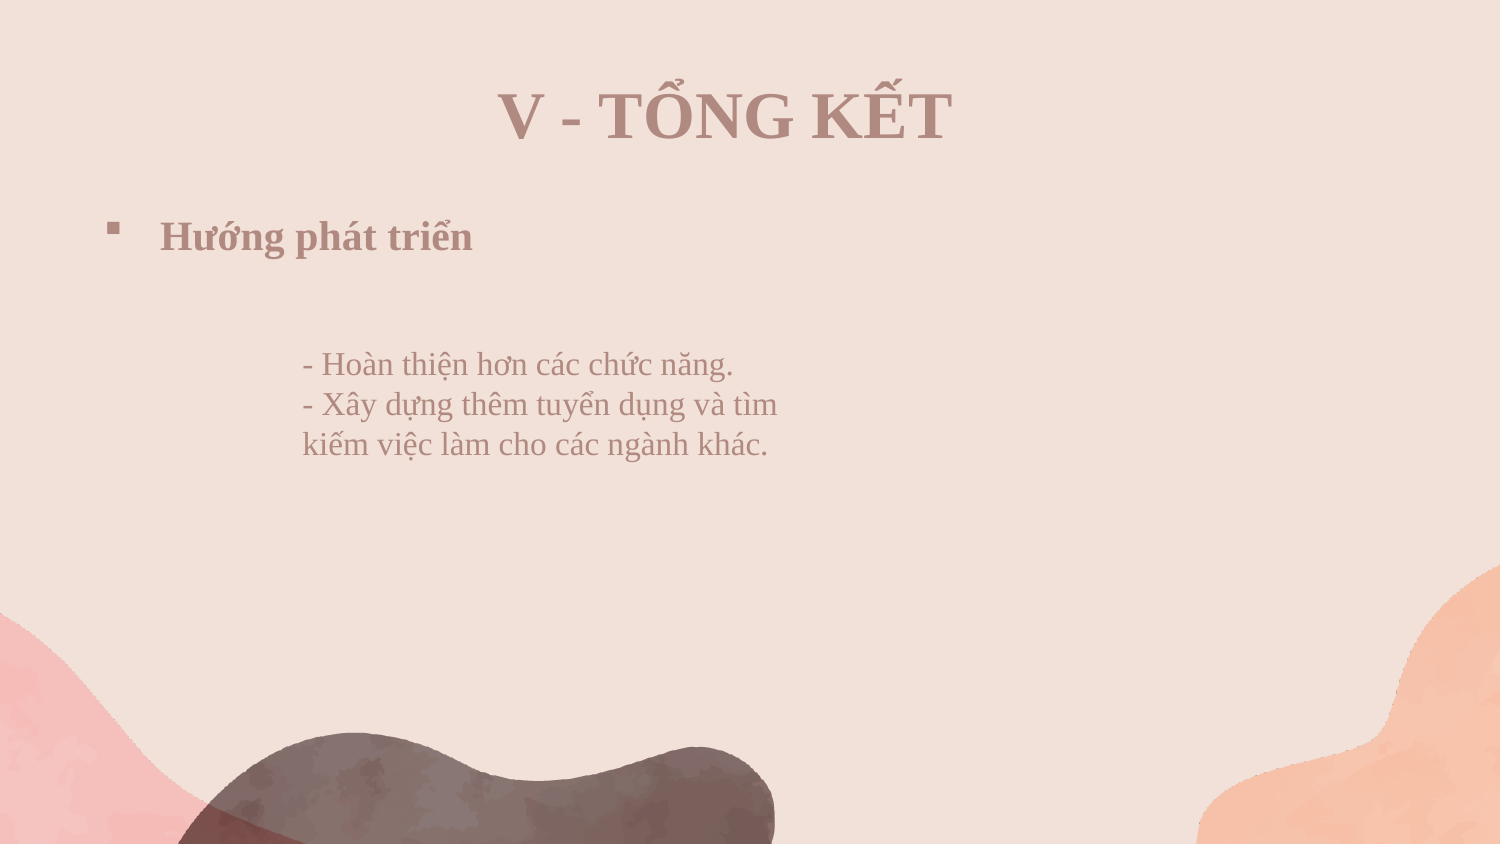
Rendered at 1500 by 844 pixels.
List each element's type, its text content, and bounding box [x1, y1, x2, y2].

subtitle Hướng phát triển [0, 194, 568, 312]
subtitle - Hoàn thiện hơn các chức năng. - Xây dựng thêm tuyển dụng và tìm kiếm việc làm cho các ngành khác. [268, 327, 845, 481]
title V - TỔNG KẾT [93, 56, 1358, 151]
picture [0, 0, 1500, 844]
